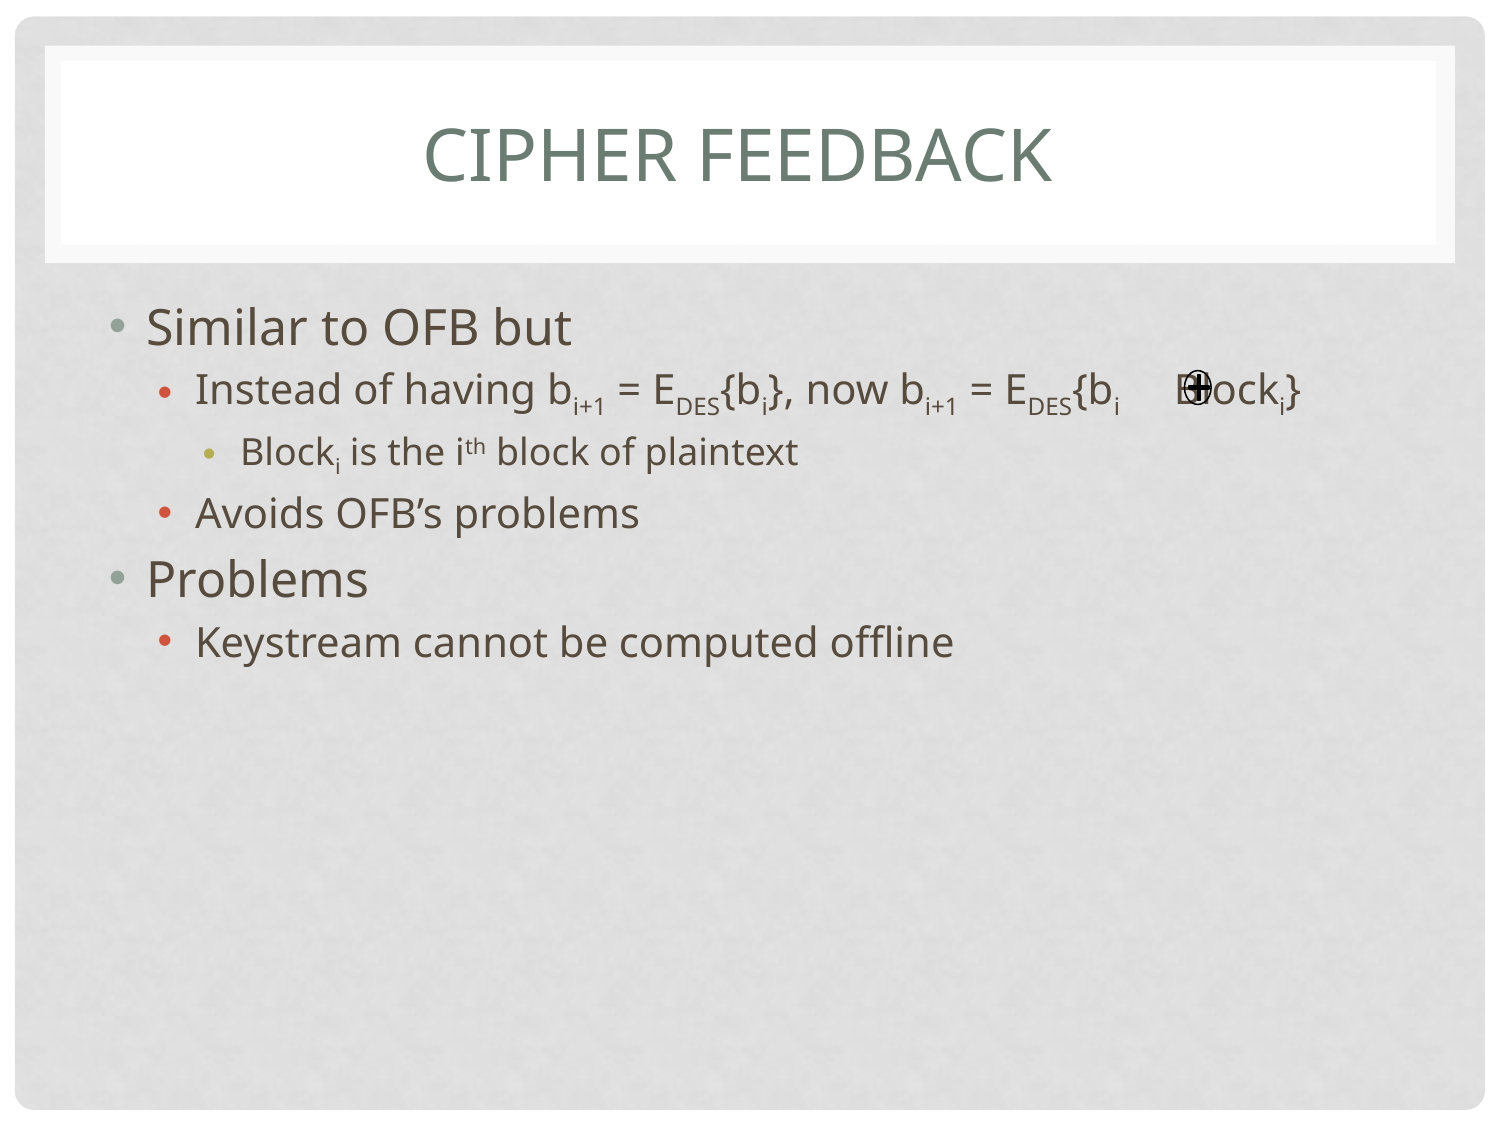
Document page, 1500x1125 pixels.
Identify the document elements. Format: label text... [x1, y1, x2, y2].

picture [14, 16, 1485, 1110]
text_box [1189, 375, 1209, 400]
title CIPHER FEEDBACK [69, 66, 1425, 238]
list Similar to OFB but Instead of having bi+1 = EDES{bi}, now bi+1 = EDES{bi Blocki} Blocki is the ith block of plaintext Avoids OFB’s problems Problems Keystream cannot be computed offline [75, 287, 1425, 1005]
text_box [1184, 370, 1212, 405]
